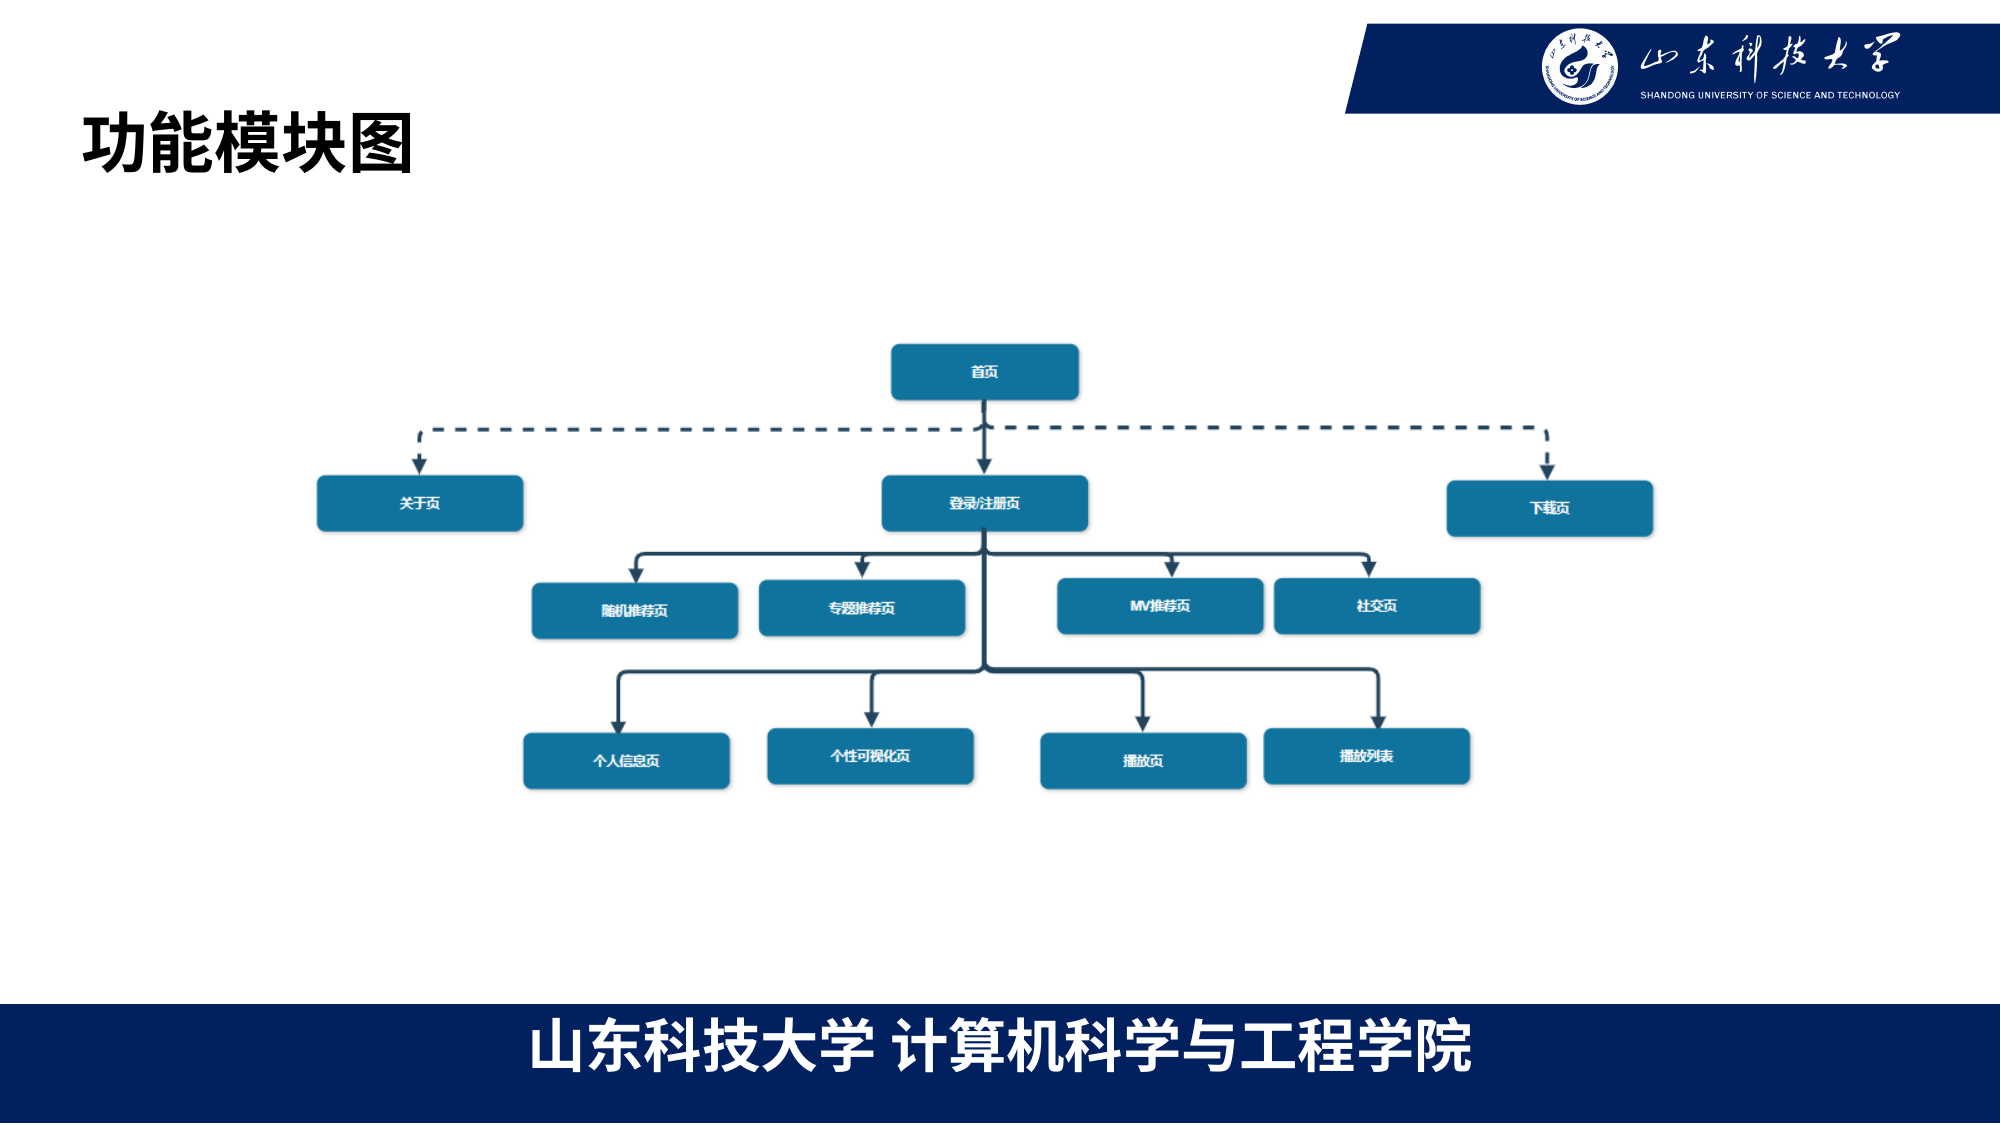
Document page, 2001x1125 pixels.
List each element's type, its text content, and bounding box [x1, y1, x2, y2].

picture [1497, 0, 1945, 134]
text_box 功能模块图 [55, 78, 442, 190]
text_box [1945, 22, 2000, 115]
text_box 山东科技大学 计算机科学与工程学院 [0, 1004, 2000, 1123]
text_box [1343, 22, 1497, 115]
picture [300, 263, 1700, 876]
